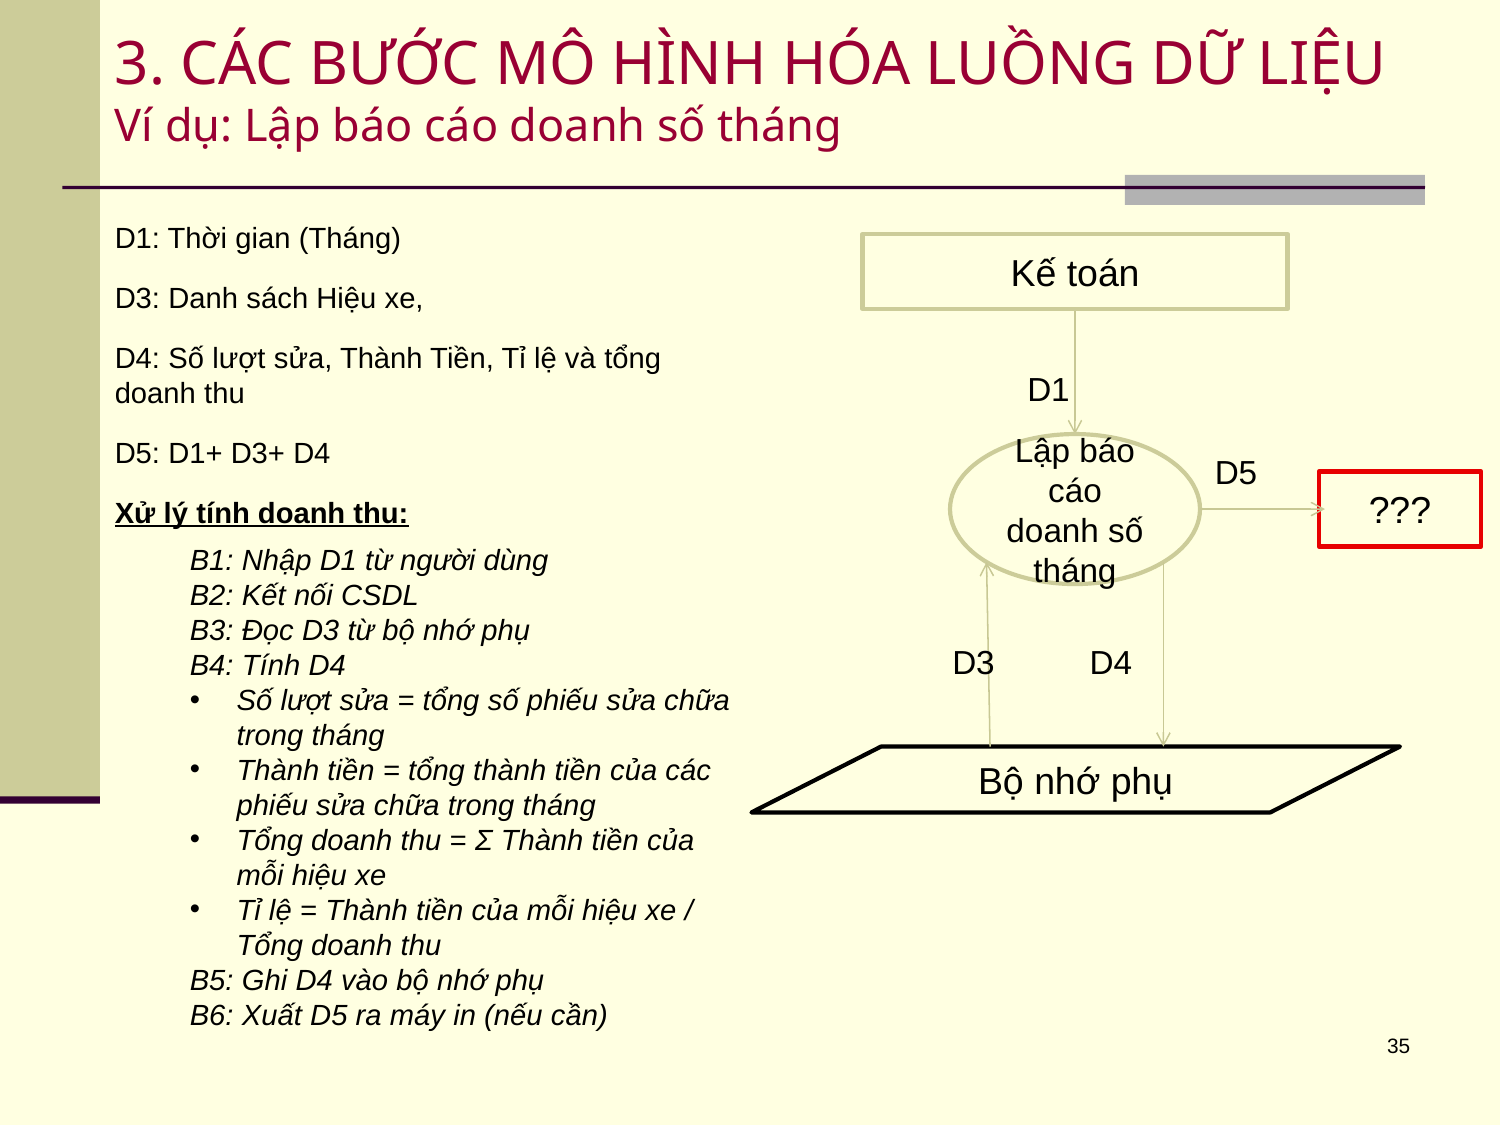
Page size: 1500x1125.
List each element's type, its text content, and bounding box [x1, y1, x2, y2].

slide_number 35 [1112, 1025, 1425, 1100]
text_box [751, 233, 1482, 813]
text_box D1: Thời gian (Tháng) D3: Danh sách Hiệu xe, D4: Số lượt sửa, Thành Tiền, Tỉ lệ và tổng doanh thu D5: D1+ D3+ D4 Xử lý tính doanh thu: B1: Nhập D1 từ người dùng B2: Kết nối CSDL B3: Đọc D3 từ bộ nhớ phụ B4: Tính D4 Số lượt sửa = tổng số phiếu sửa chữa trong tháng Thành tiền = tổng thành tiền của các phiếu sửa chữa trong tháng Tổng doanh thu = Σ Thành tiền của mỗi hiệu xe Tỉ lệ = Thành tiền của mỗi hiệu xe / Tổng doanh thu B5: Ghi D4 vào bộ nhớ phụ B6: Xuất D5 ra máy in (nếu cần) [99, 211, 752, 1039]
title 3. CÁC BƯỚC MÔ HÌNH HÓA LUỒNG DỮ LIỆU Ví dụ: Lập báo cáo doanh số tháng [99, 0, 1500, 175]
